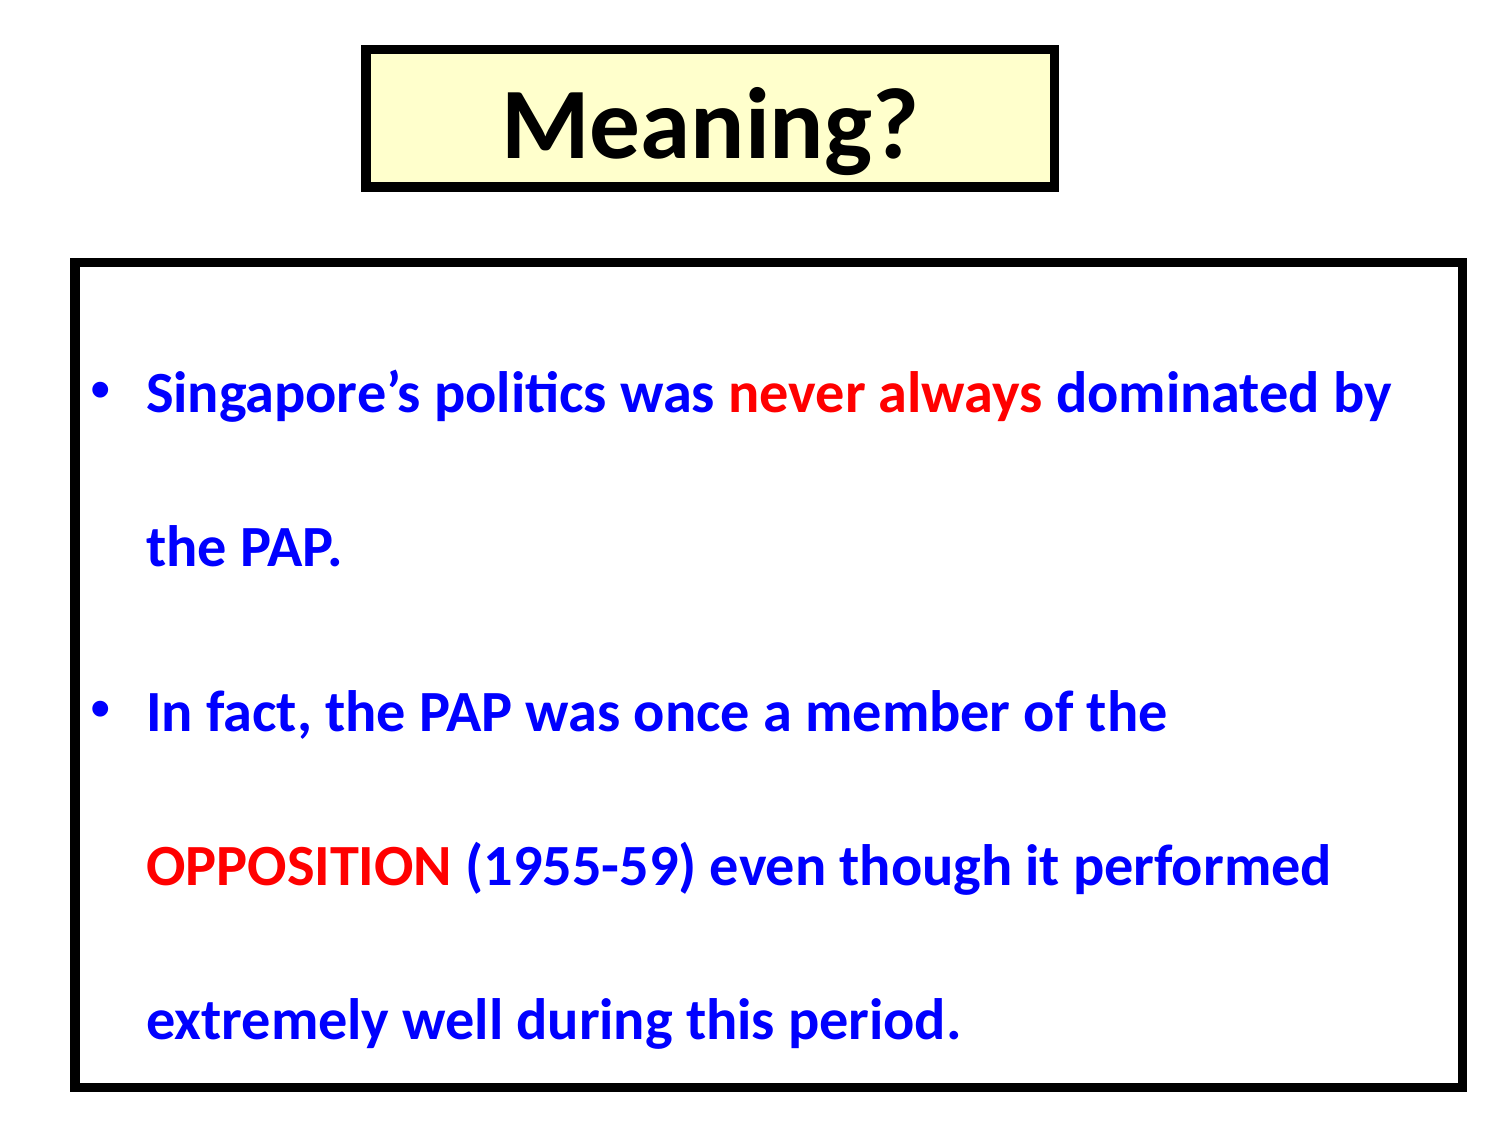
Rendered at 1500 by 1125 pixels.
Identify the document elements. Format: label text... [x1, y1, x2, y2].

list Singapore’s politics was never always dominated by the PAP. In fact, the PAP was once a member of the OPPOSITION (1955-59) even though it performed extremely well during this period. [75, 262, 1463, 1088]
title Meaning? [366, 49, 1055, 187]
